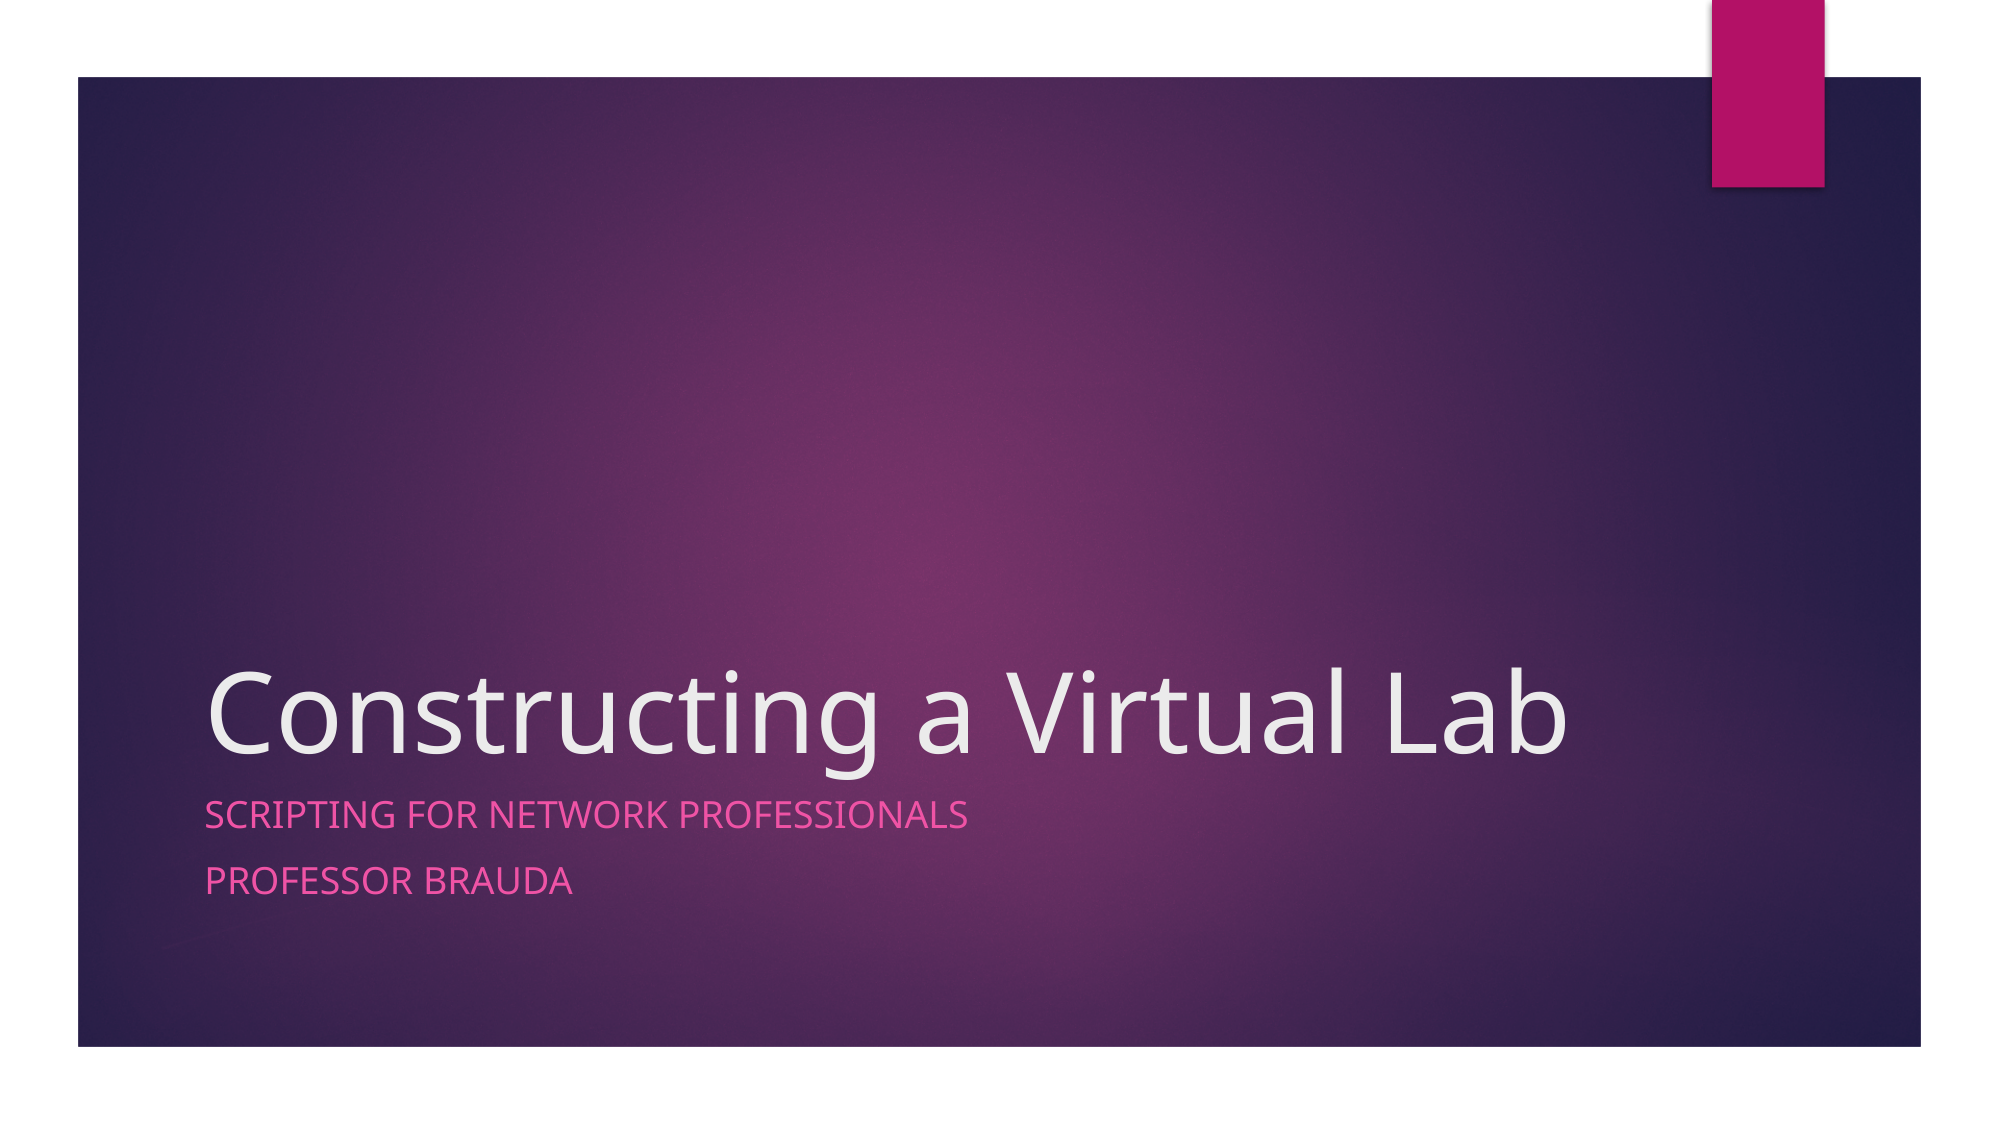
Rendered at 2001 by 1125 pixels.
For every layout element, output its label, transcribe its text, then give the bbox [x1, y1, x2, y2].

subtitle Scripting for Network Professionals Professor Brauda [189, 783, 1638, 925]
title Constructing a Virtual Lab [189, 344, 1638, 783]
